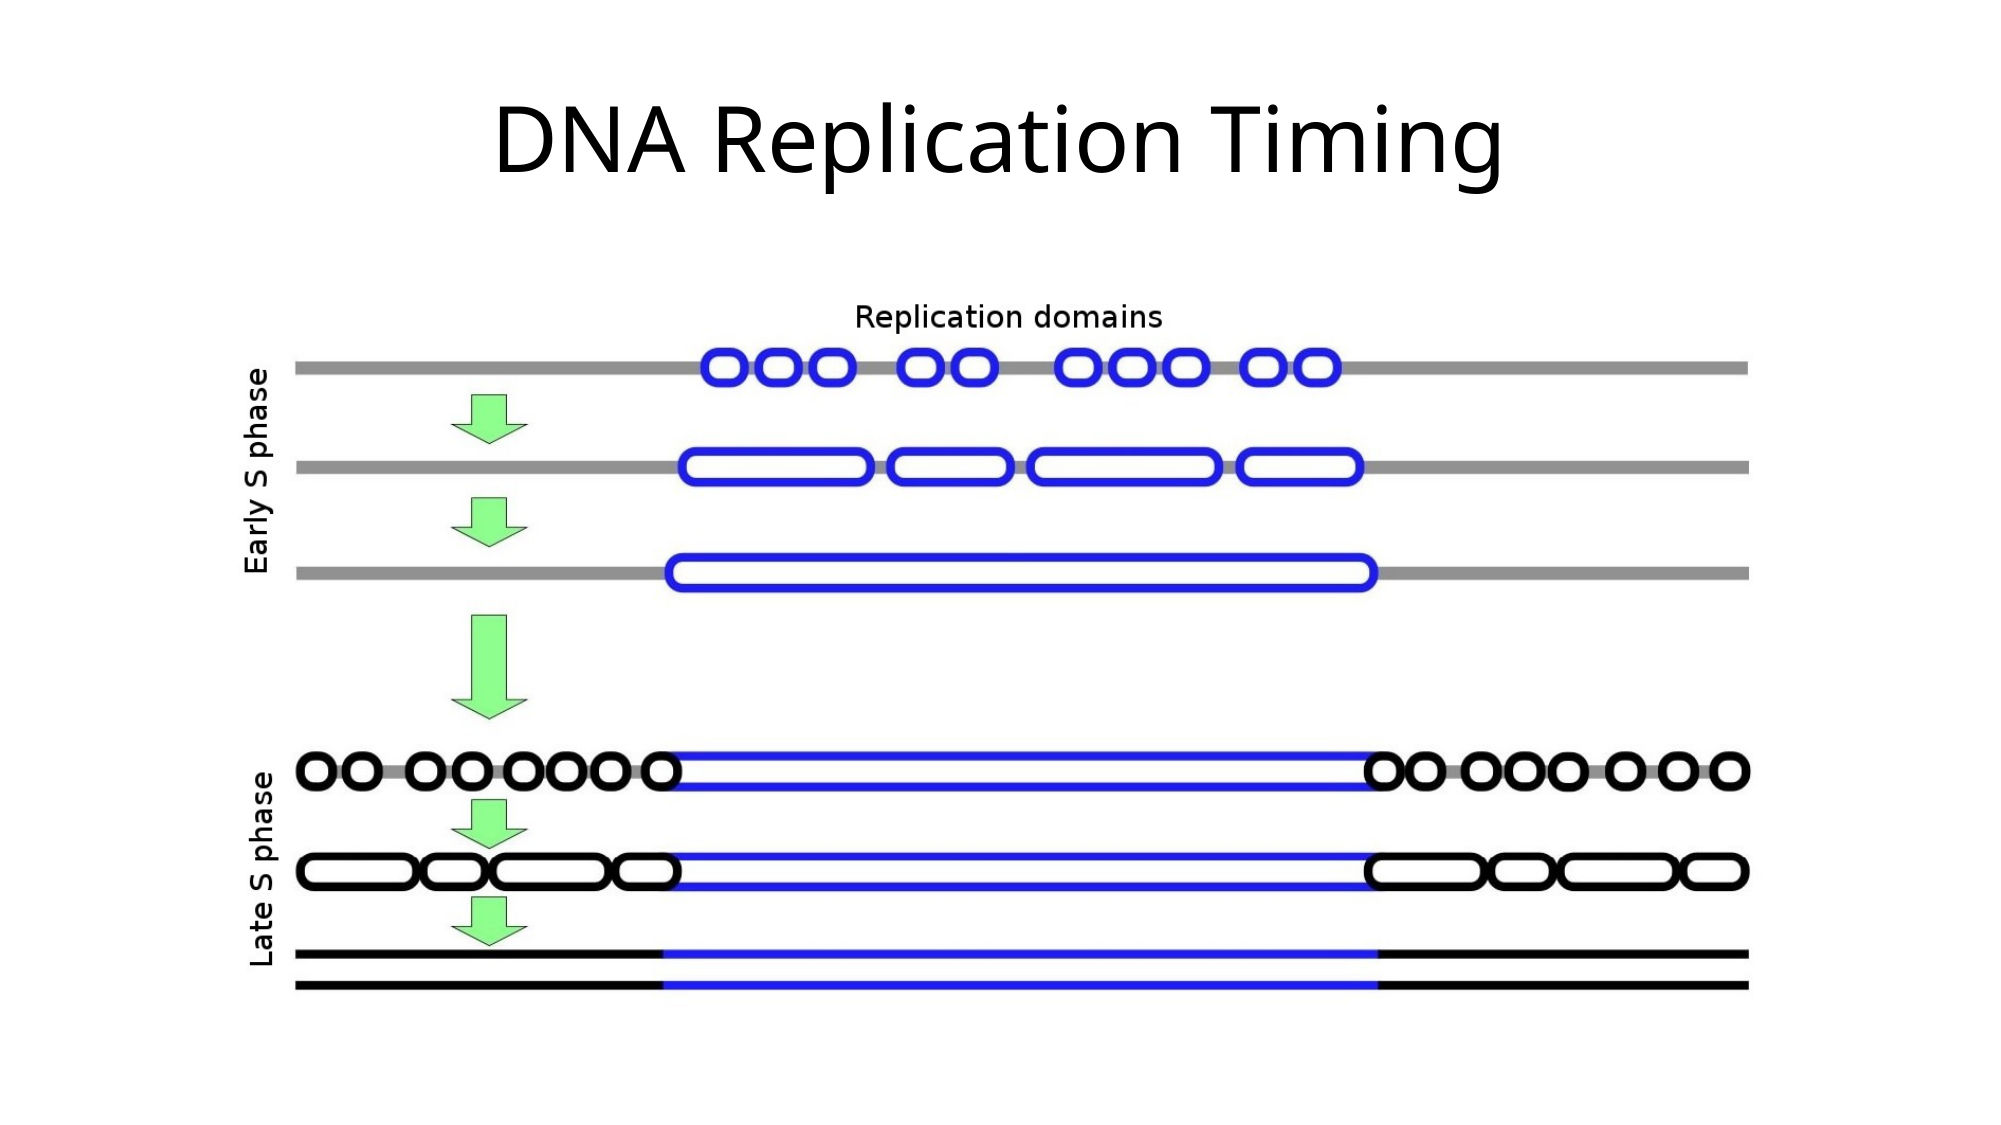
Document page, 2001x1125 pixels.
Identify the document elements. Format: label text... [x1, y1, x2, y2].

title DNA Replication Timing [137, 59, 1863, 226]
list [233, 299, 1767, 1014]
